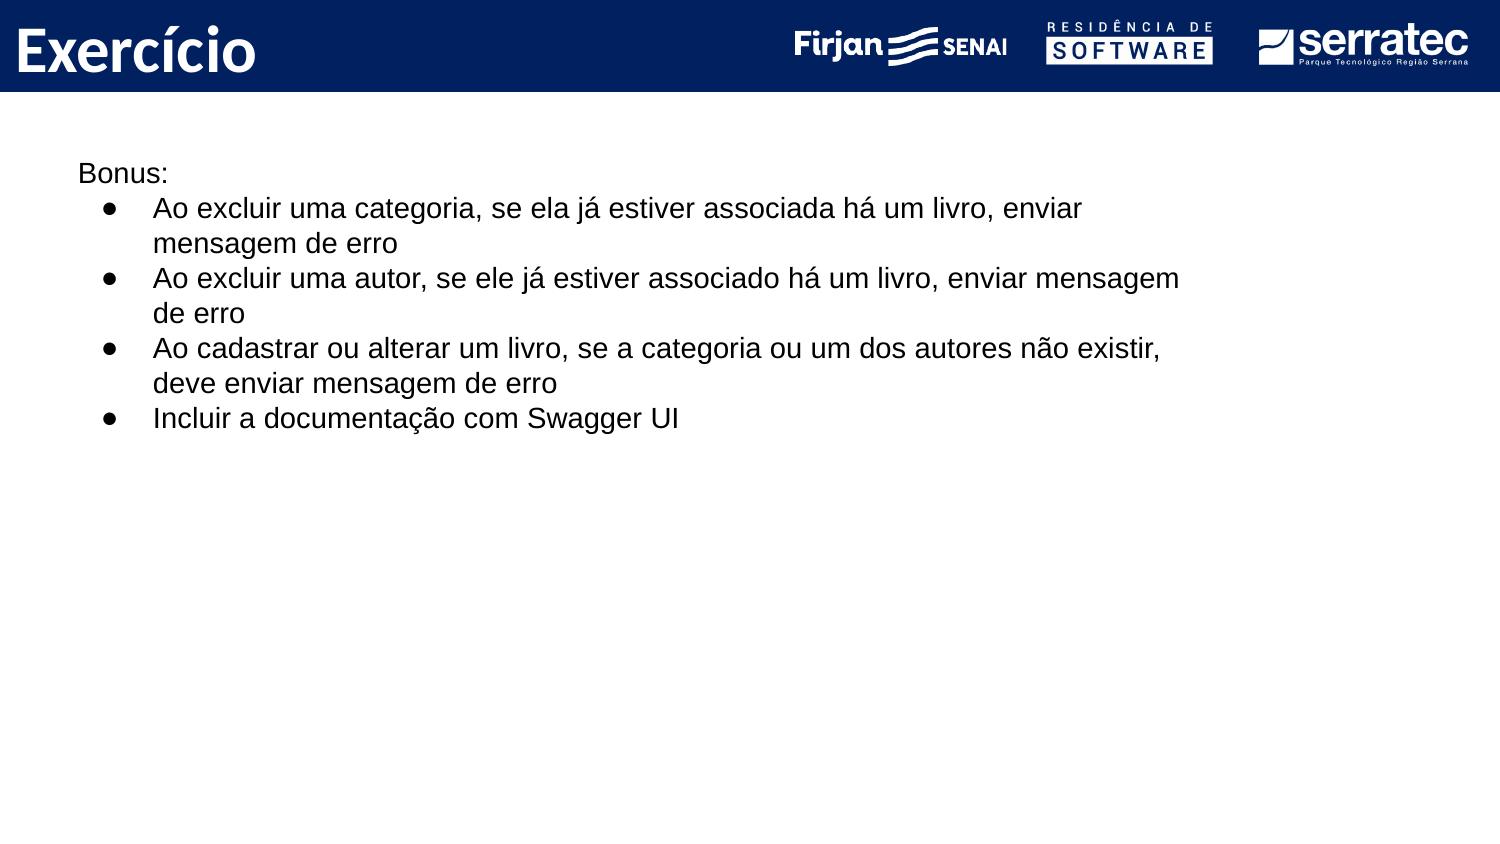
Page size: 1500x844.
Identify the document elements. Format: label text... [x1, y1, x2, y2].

text_box Bonus: Ao excluir uma categoria, se ela já estiver associada há um livro, enviar mensagem de erro Ao excluir uma autor, se ele já estiver associado há um livro, enviar mensagem de erro Ao cadastrar ou alterar um livro, se a categoria ou um dos autores não existir, deve enviar mensagem de erro Incluir a documentação com Swagger UI [62, 139, 1213, 704]
picture [1259, 23, 1468, 66]
picture [771, 12, 1239, 80]
title Exercício [0, 0, 790, 72]
